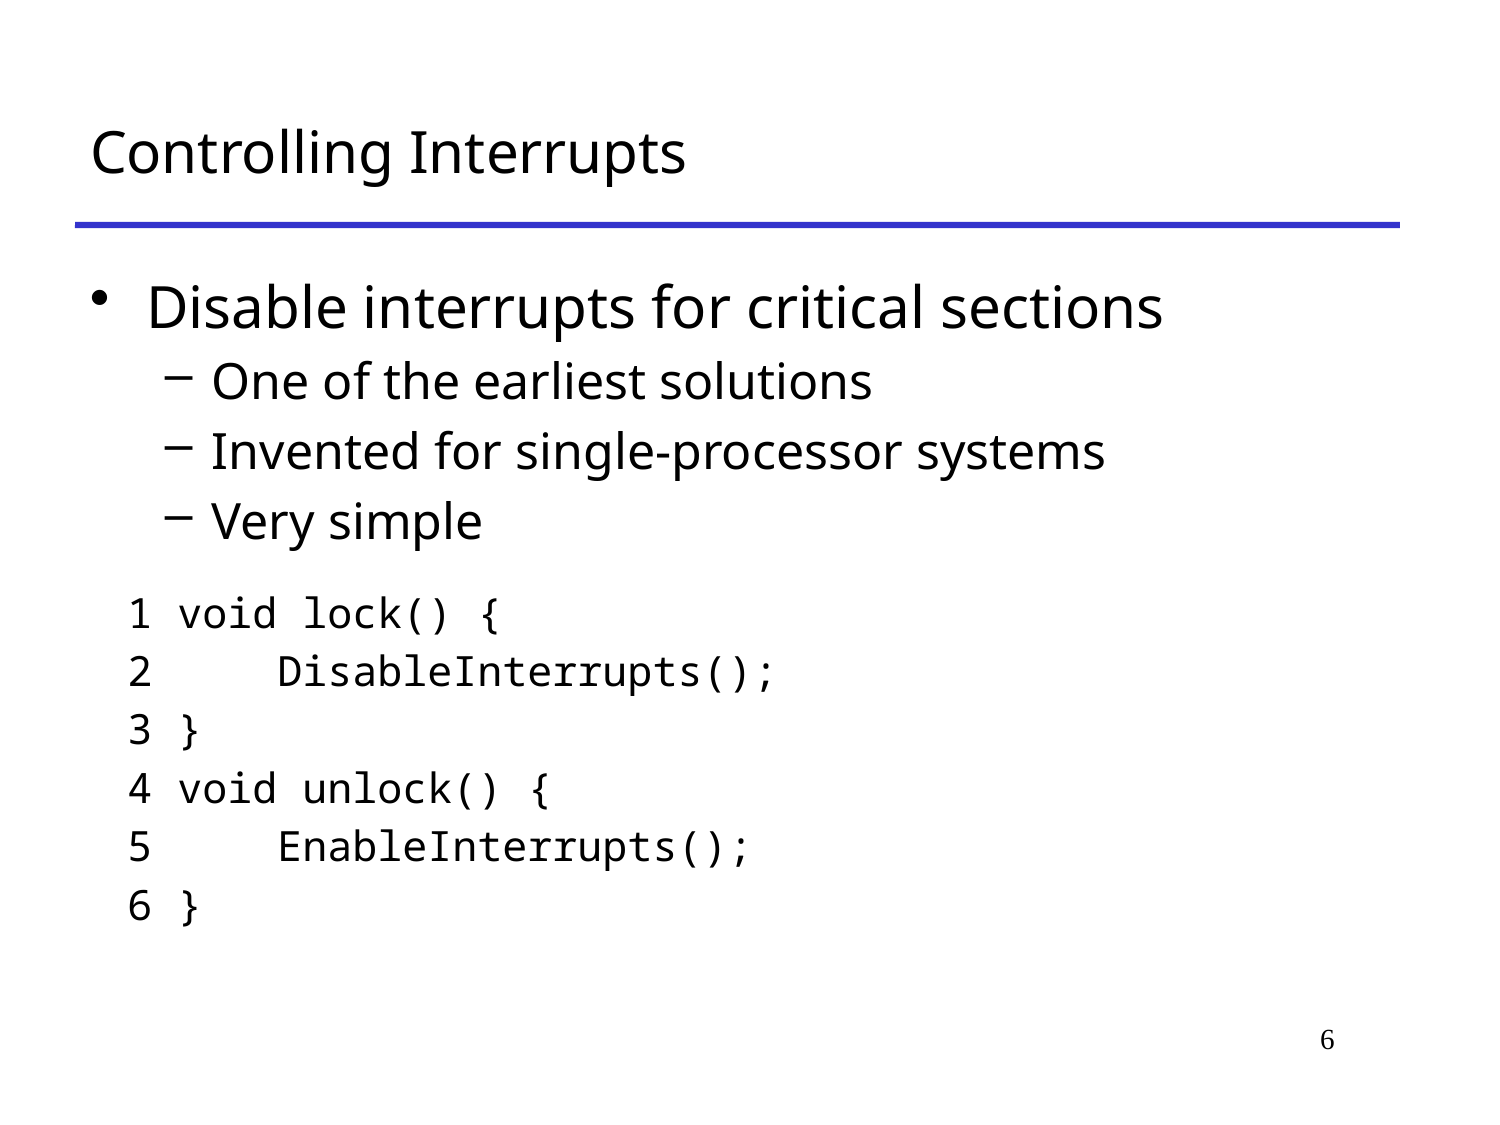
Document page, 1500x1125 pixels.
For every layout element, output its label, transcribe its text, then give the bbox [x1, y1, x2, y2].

slide_number 6 [1137, 1012, 1351, 1088]
list Disable interrupts for critical sections One of the earliest solutions Invented for single-processor systems Very simple [75, 262, 1400, 563]
text_box 1 void lock() { 2 DisableInterrupts(); 3 } 4 void unlock() { 5 EnableInterrupts(); 6 } [112, 579, 1446, 975]
title Controlling Interrupts [75, 75, 1400, 225]
